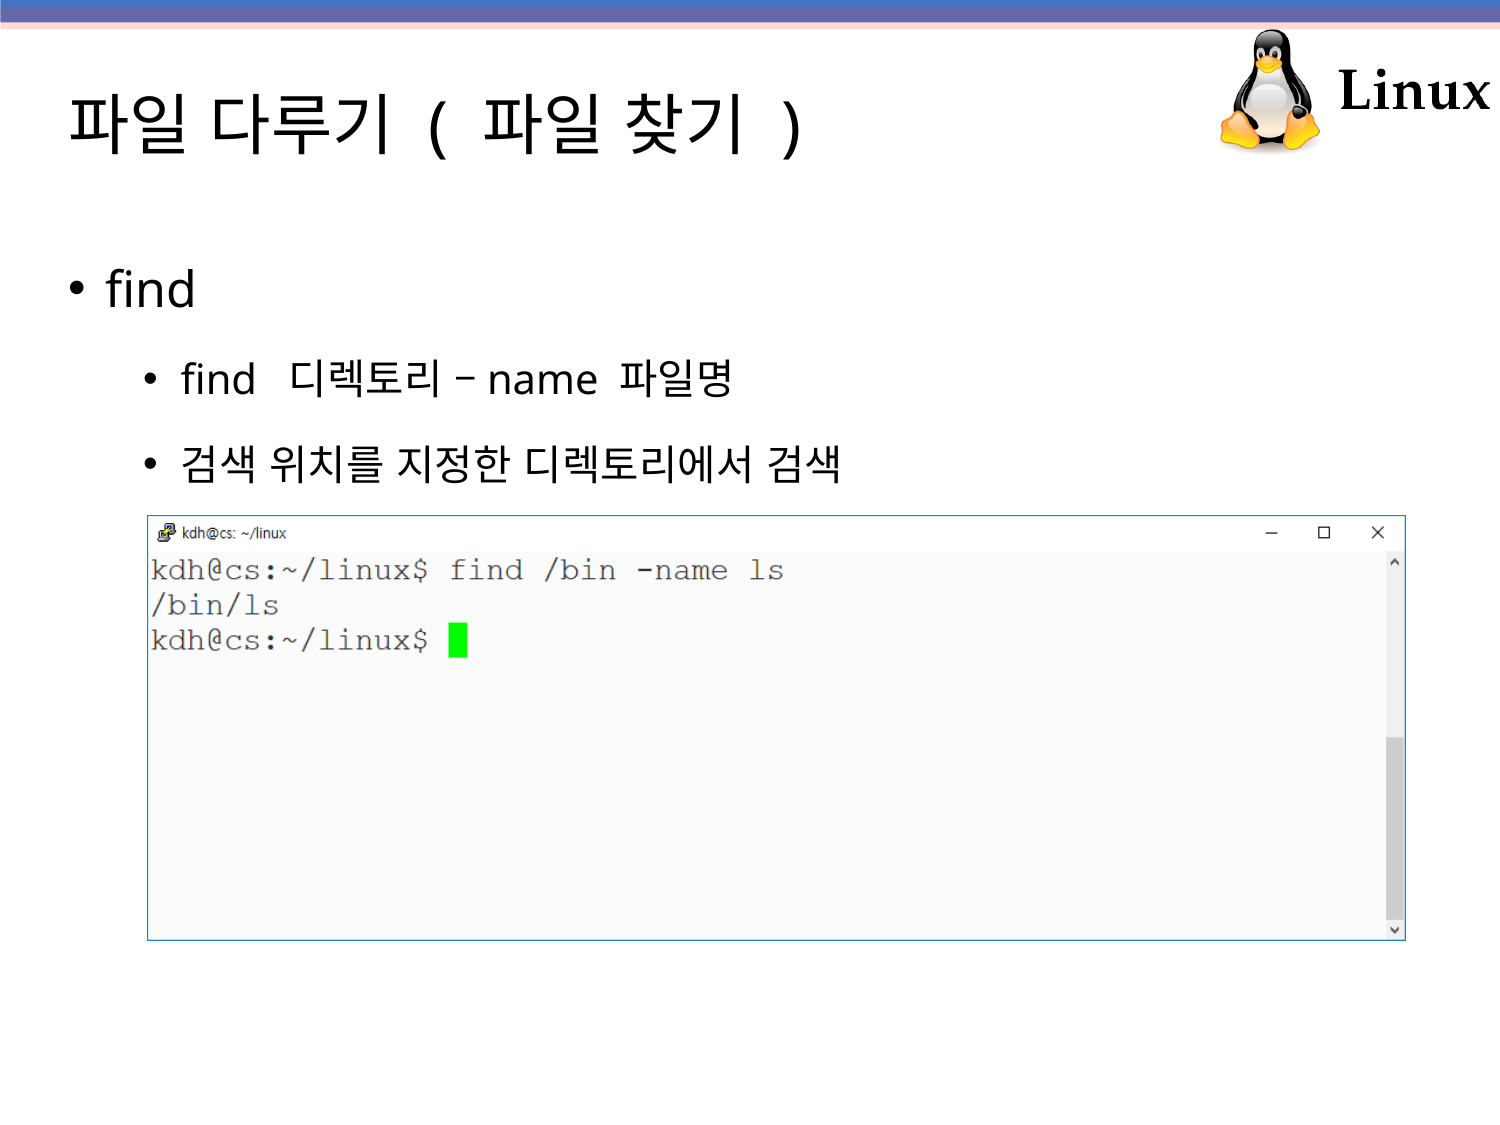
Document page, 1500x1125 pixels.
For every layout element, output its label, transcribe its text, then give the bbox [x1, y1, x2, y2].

title 파일 다루기 ( 파일 찾기 ) [53, 59, 1436, 197]
picture [147, 515, 1406, 941]
picture [1210, 30, 1498, 162]
list find find 디렉토리 –name 파일명 검색 위치를 지정한 디렉토리에서 검색 [53, 219, 1436, 1094]
